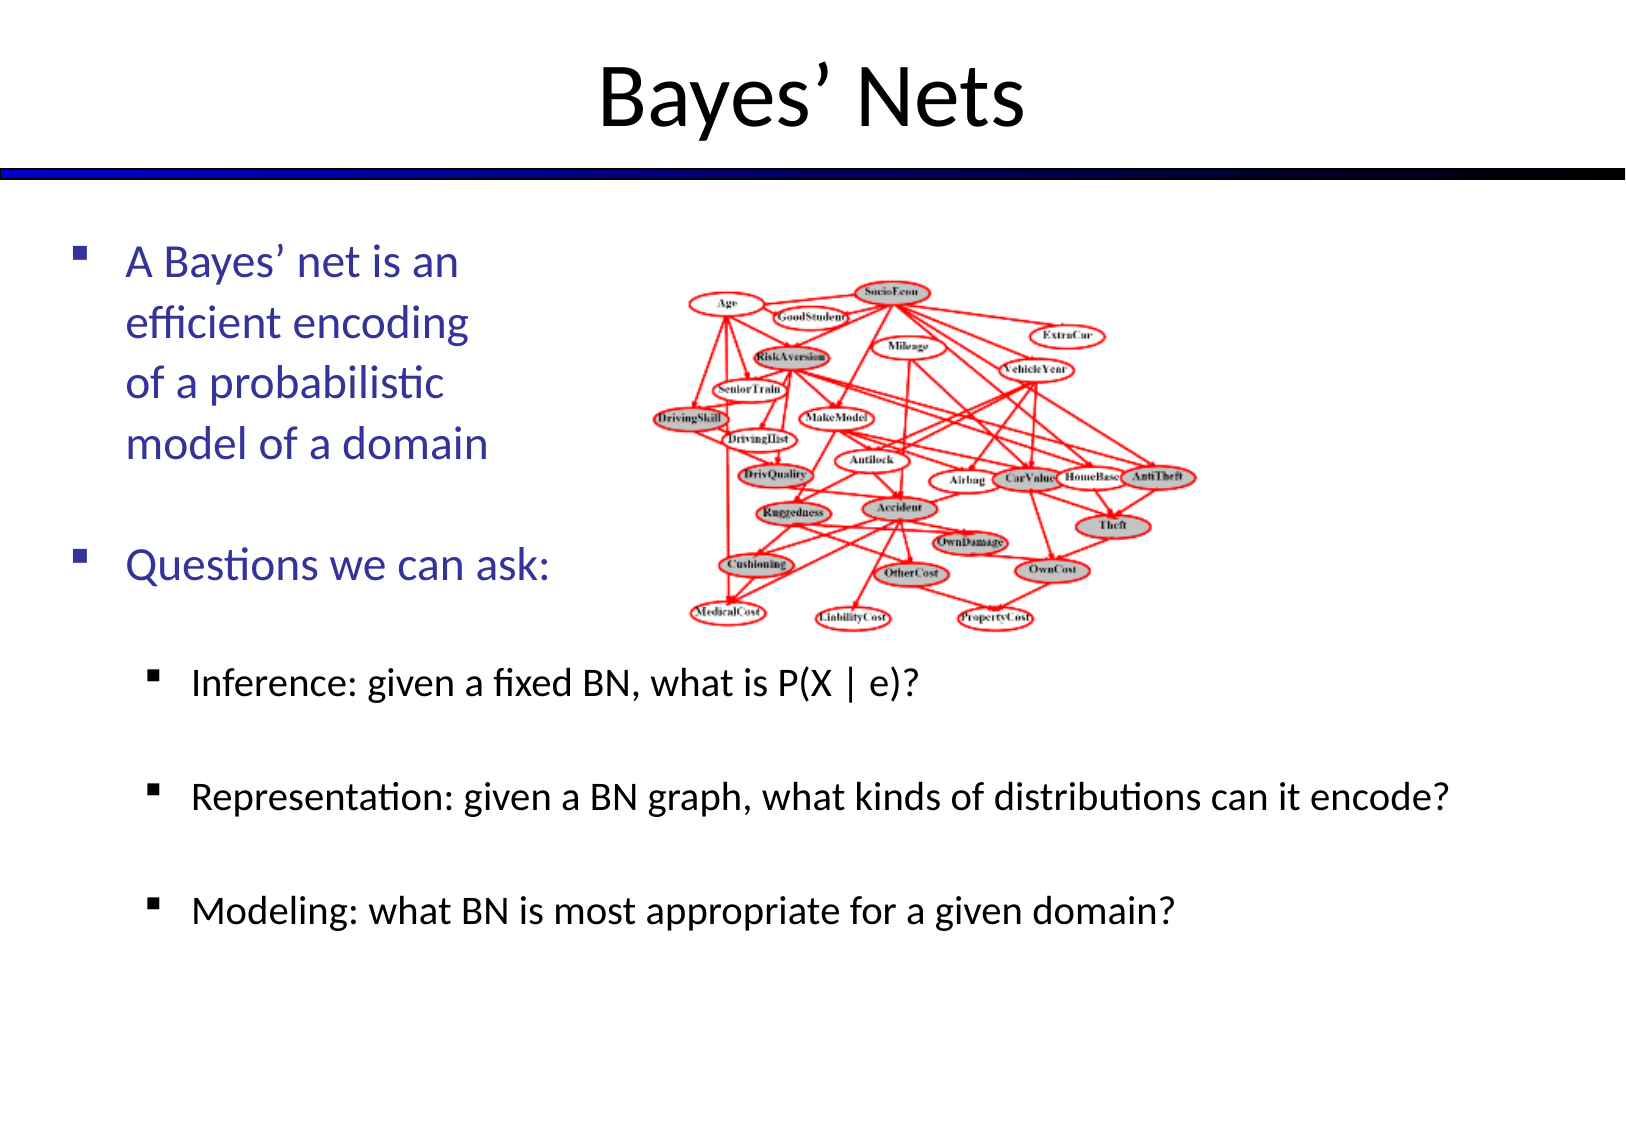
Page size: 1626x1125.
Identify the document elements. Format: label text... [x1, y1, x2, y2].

list A Bayes’ net is an efficient encoding of a probabilistic model of a domain Questions we can ask: Inference: given a fixed BN, what is P(X | e)? Representation: given a BN graph, what kinds of distributions can it encode? Modeling: what BN is most appropriate for a given domain? [53, 228, 1572, 1006]
title Bayes’ Nets [0, 0, 1625, 184]
picture [649, 277, 1202, 644]
